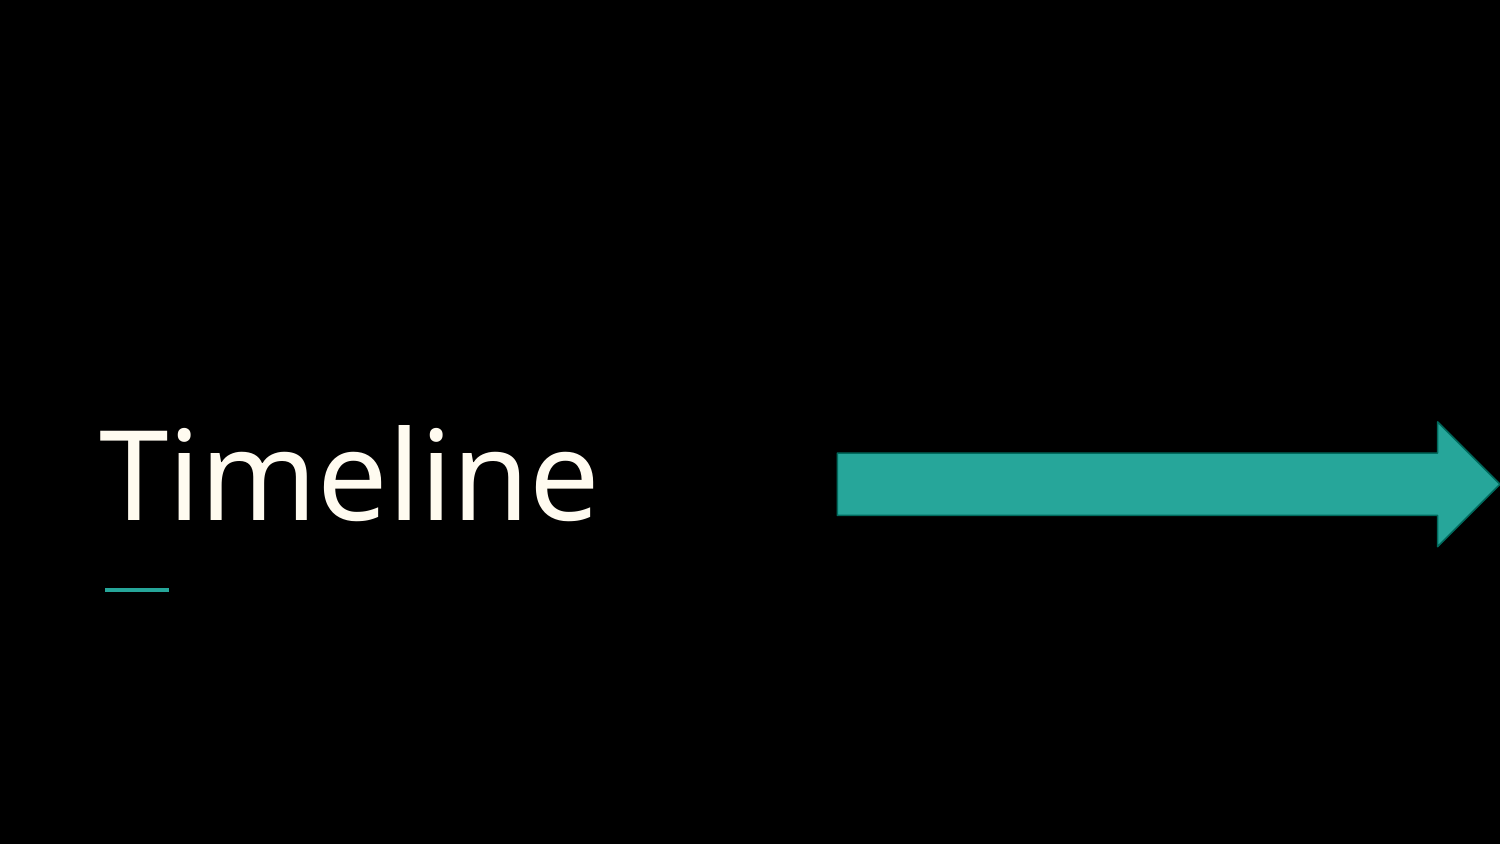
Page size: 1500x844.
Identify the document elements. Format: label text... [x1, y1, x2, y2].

text_box [837, 421, 1500, 547]
title Timeline [84, 310, 1416, 561]
